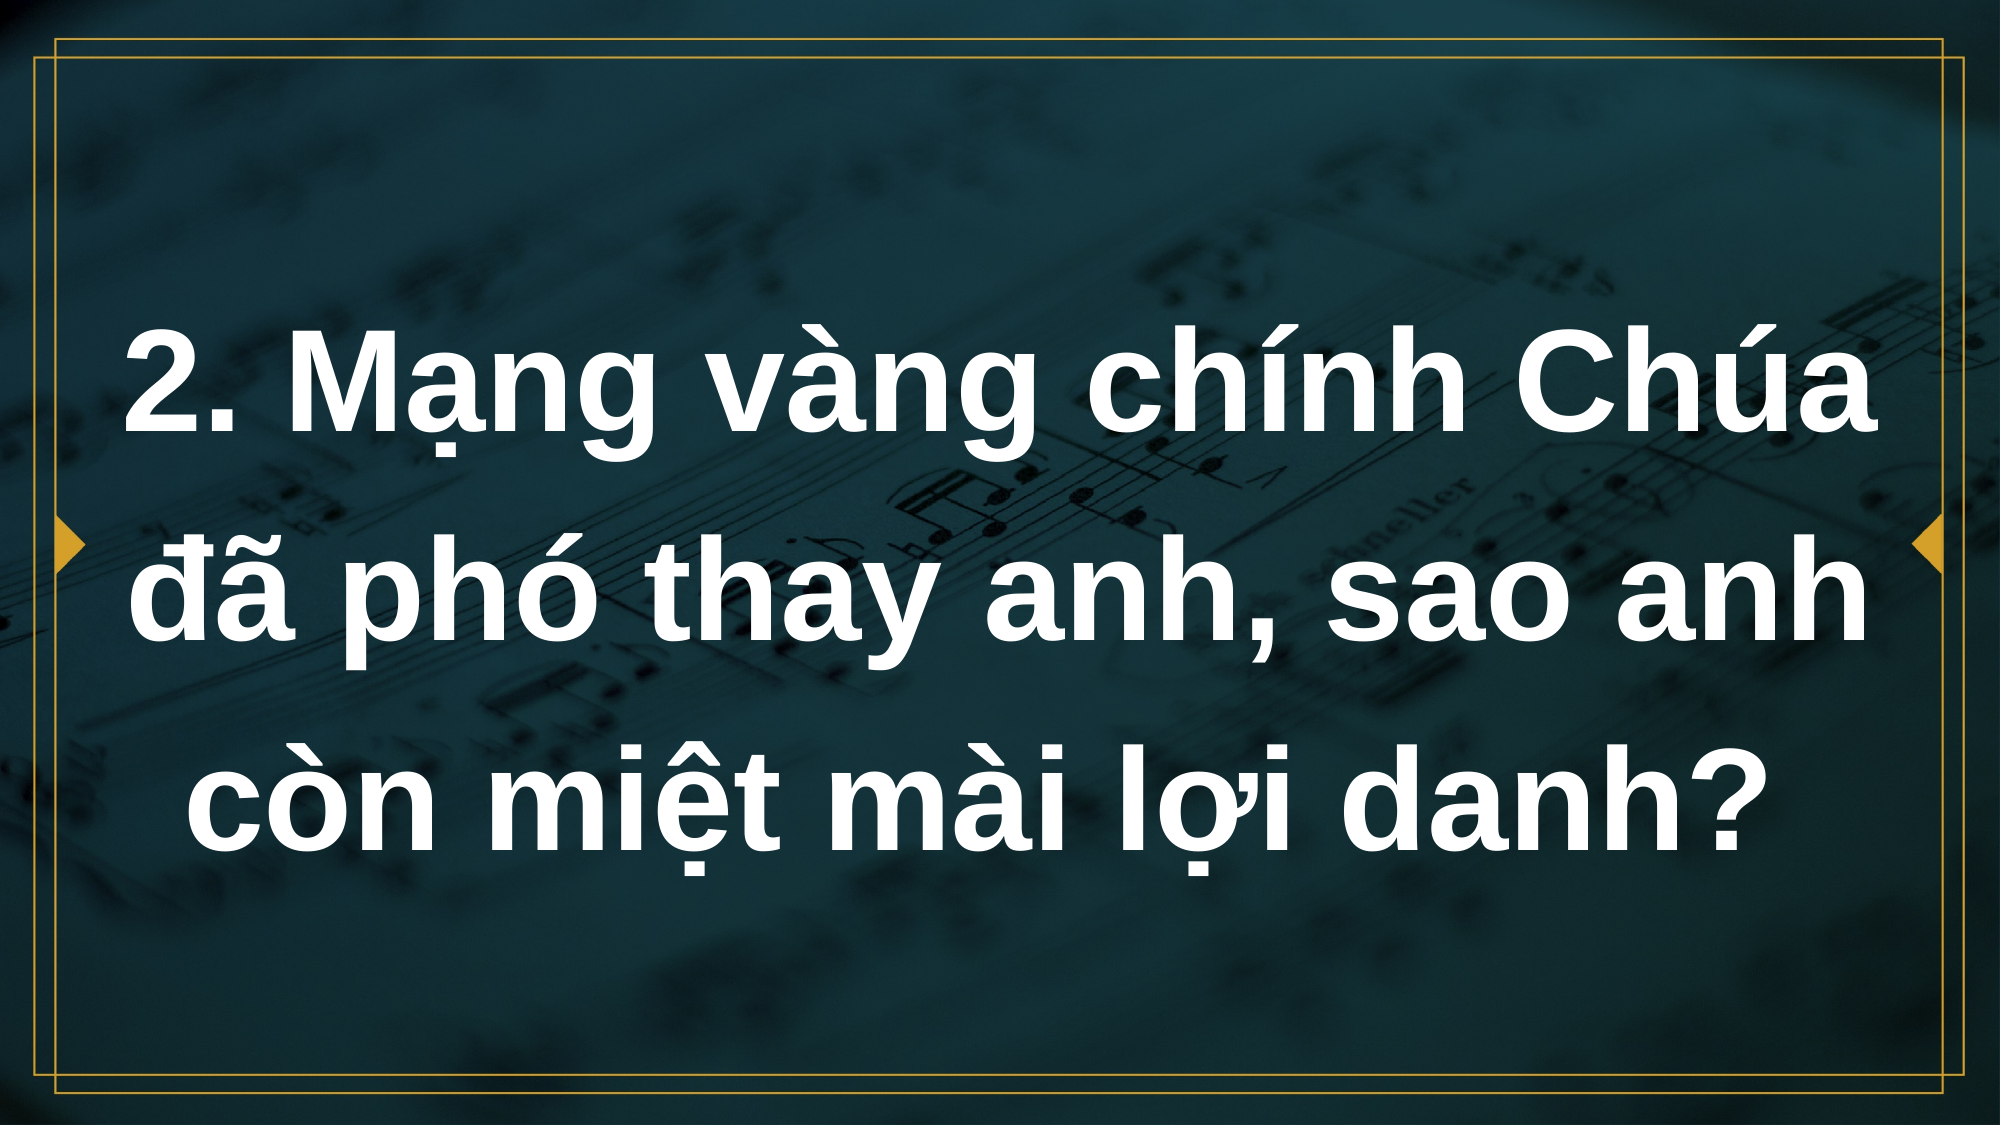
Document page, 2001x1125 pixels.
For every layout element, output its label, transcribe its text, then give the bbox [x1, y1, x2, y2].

title 2. Mạng vàng chính Chúa đã phó thay anh, sao anh còn miệt mài lợi danh? [55, 53, 1945, 1077]
picture [0, 0, 2000, 1125]
